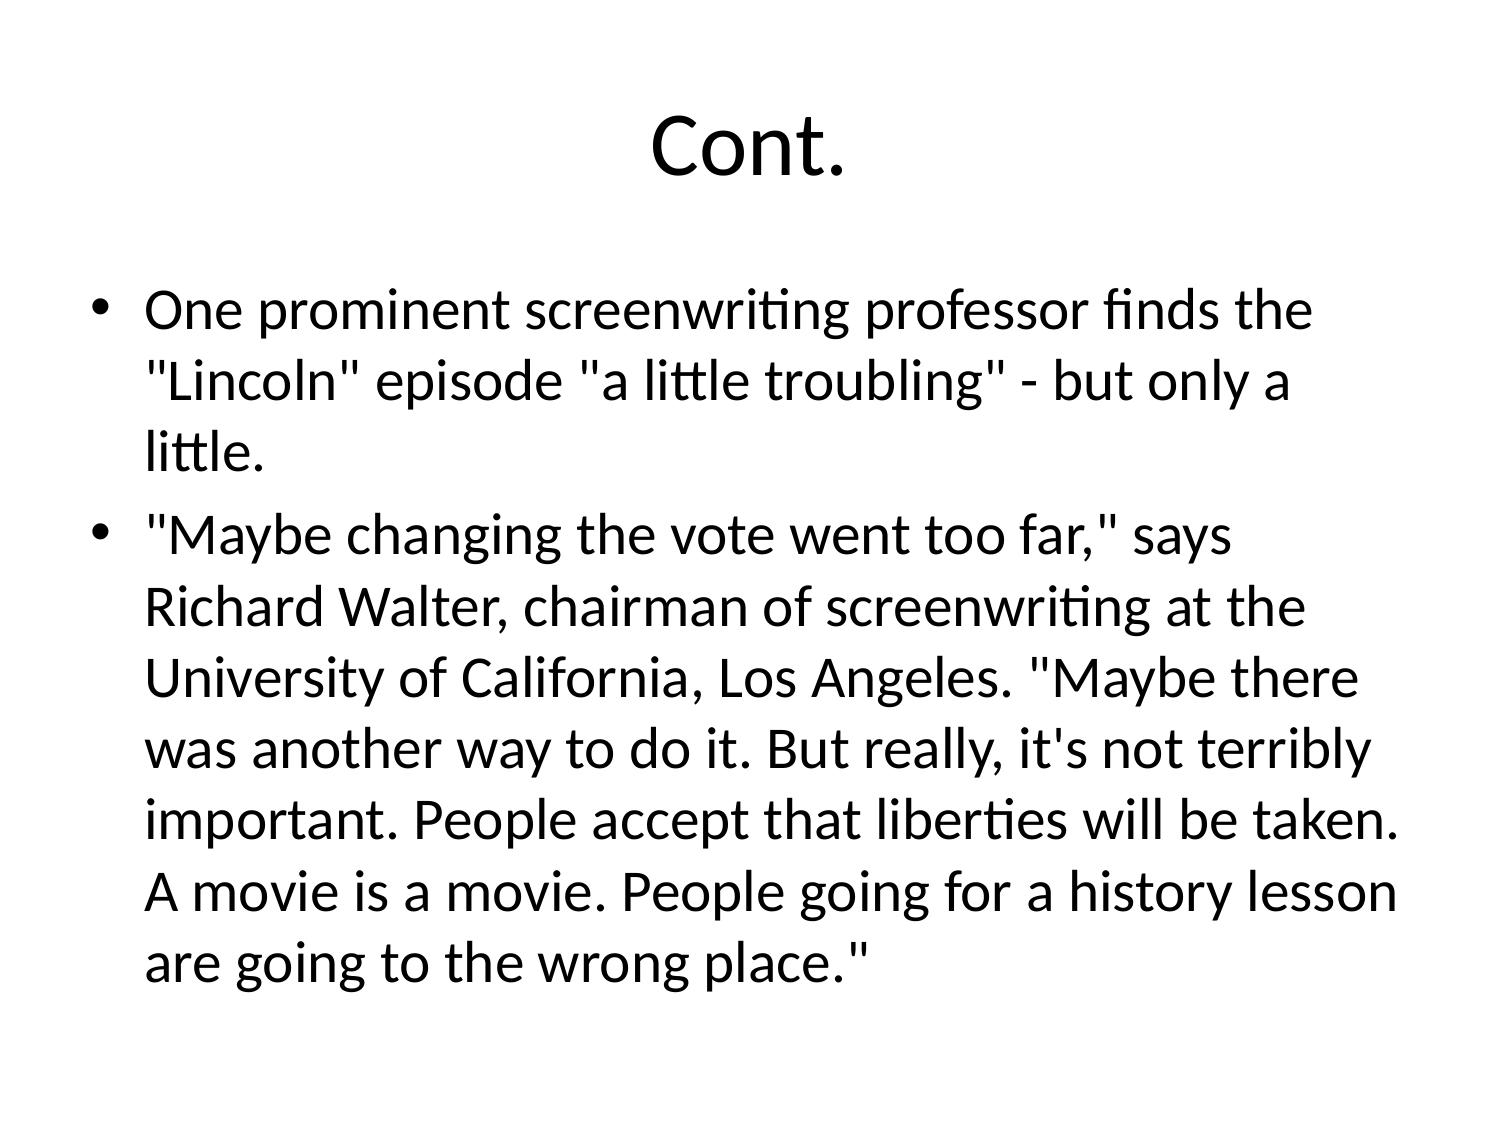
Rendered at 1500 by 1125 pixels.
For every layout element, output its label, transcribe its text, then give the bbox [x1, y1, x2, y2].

list One prominent screenwriting professor finds the "Lincoln" episode "a little troubling" - but only a little. "Maybe changing the vote went too far," says Richard Walter, chairman of screenwriting at the University of California, Los Angeles. "Maybe there was another way to do it. But really, it's not terribly important. People accept that liberties will be taken. A movie is a movie. People going for a history lesson are going to the wrong place." [75, 262, 1425, 1005]
title Cont. [75, 45, 1425, 233]
